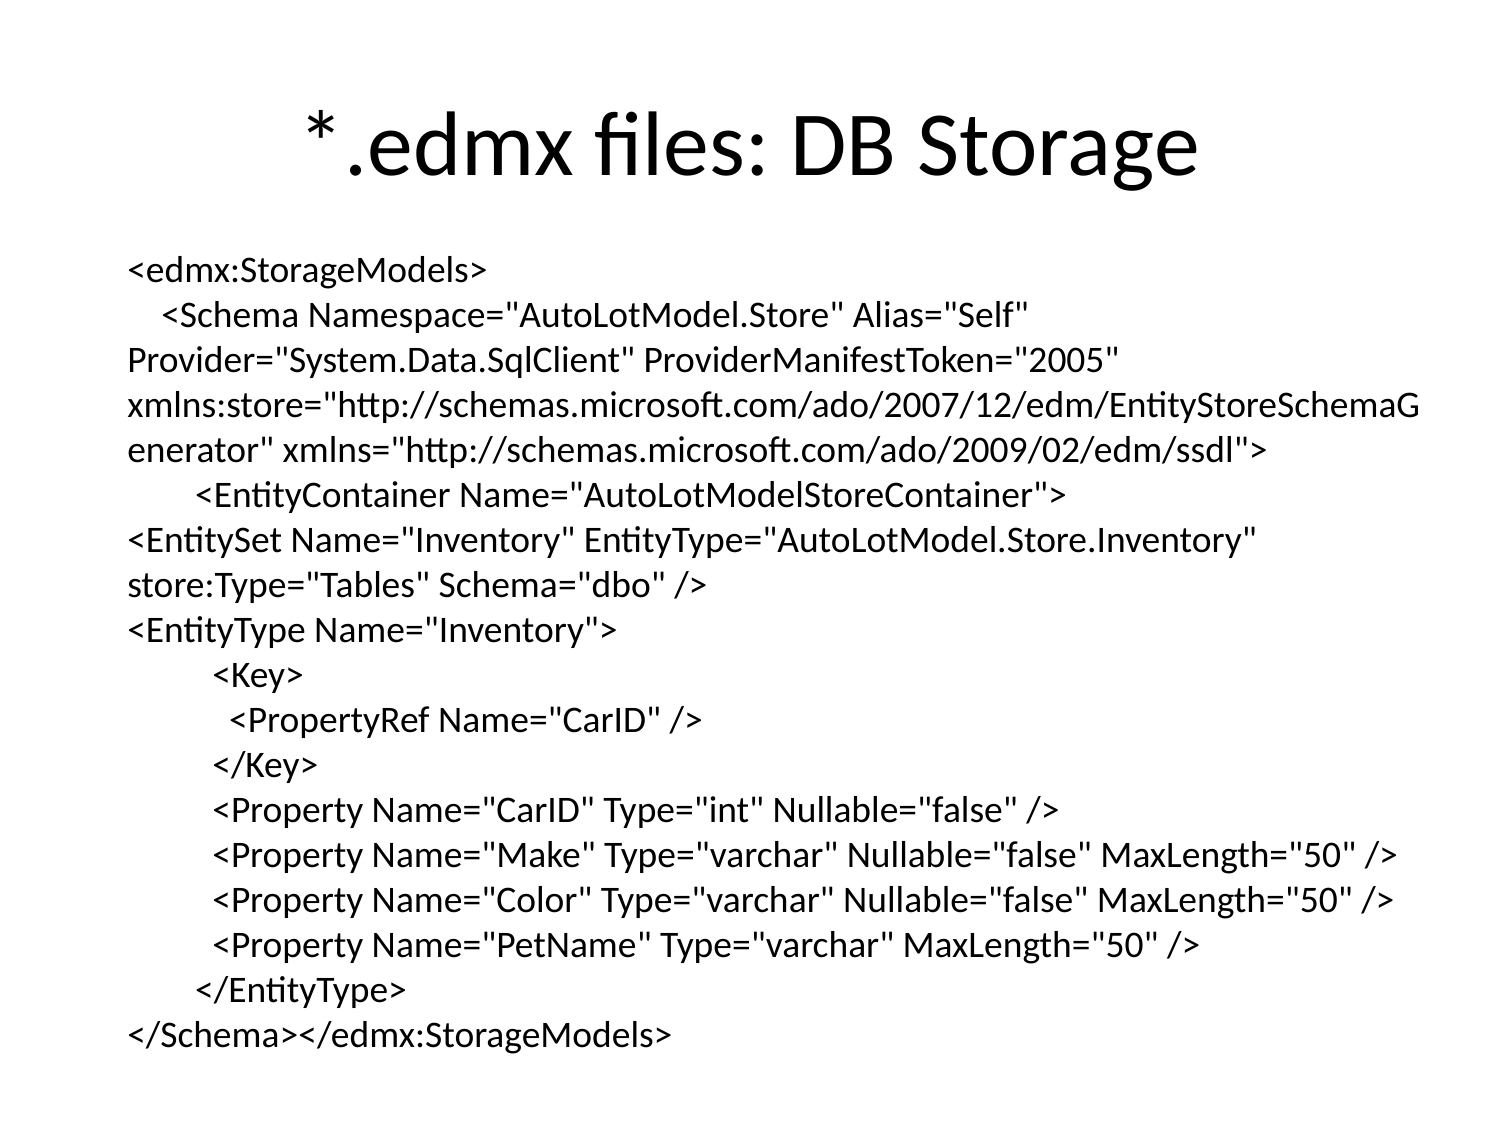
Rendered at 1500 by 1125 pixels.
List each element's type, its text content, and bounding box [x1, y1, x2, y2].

text_box <edmx:StorageModels> <Schema Namespace="AutoLotModel.Store" Alias="Self" Provider="System.Data.SqlClient" ProviderManifestToken="2005" xmlns:store="http://schemas.microsoft.com/ado/2007/12/edm/EntityStoreSchemaGenerator" xmlns="http://schemas.microsoft.com/ado/2009/02/edm/ssdl"> <EntityContainer Name="AutoLotModelStoreContainer"> <EntitySet Name="Inventory" EntityType="AutoLotModel.Store.Inventory" store:Type="Tables" Schema="dbo" /> <EntityType Name="Inventory"> <Key> <PropertyRef Name="CarID" /> </Key> <Property Name="CarID" Type="int" Nullable="false" /> <Property Name="Make" Type="varchar" Nullable="false" MaxLength="50" /> <Property Name="Color" Type="varchar" Nullable="false" MaxLength="50" /> <Property Name="PetName" Type="varchar" MaxLength="50" /> </EntityType> </Schema></edmx:StorageModels> [112, 237, 1438, 1063]
title *.edmx files: DB Storage [75, 45, 1425, 233]
